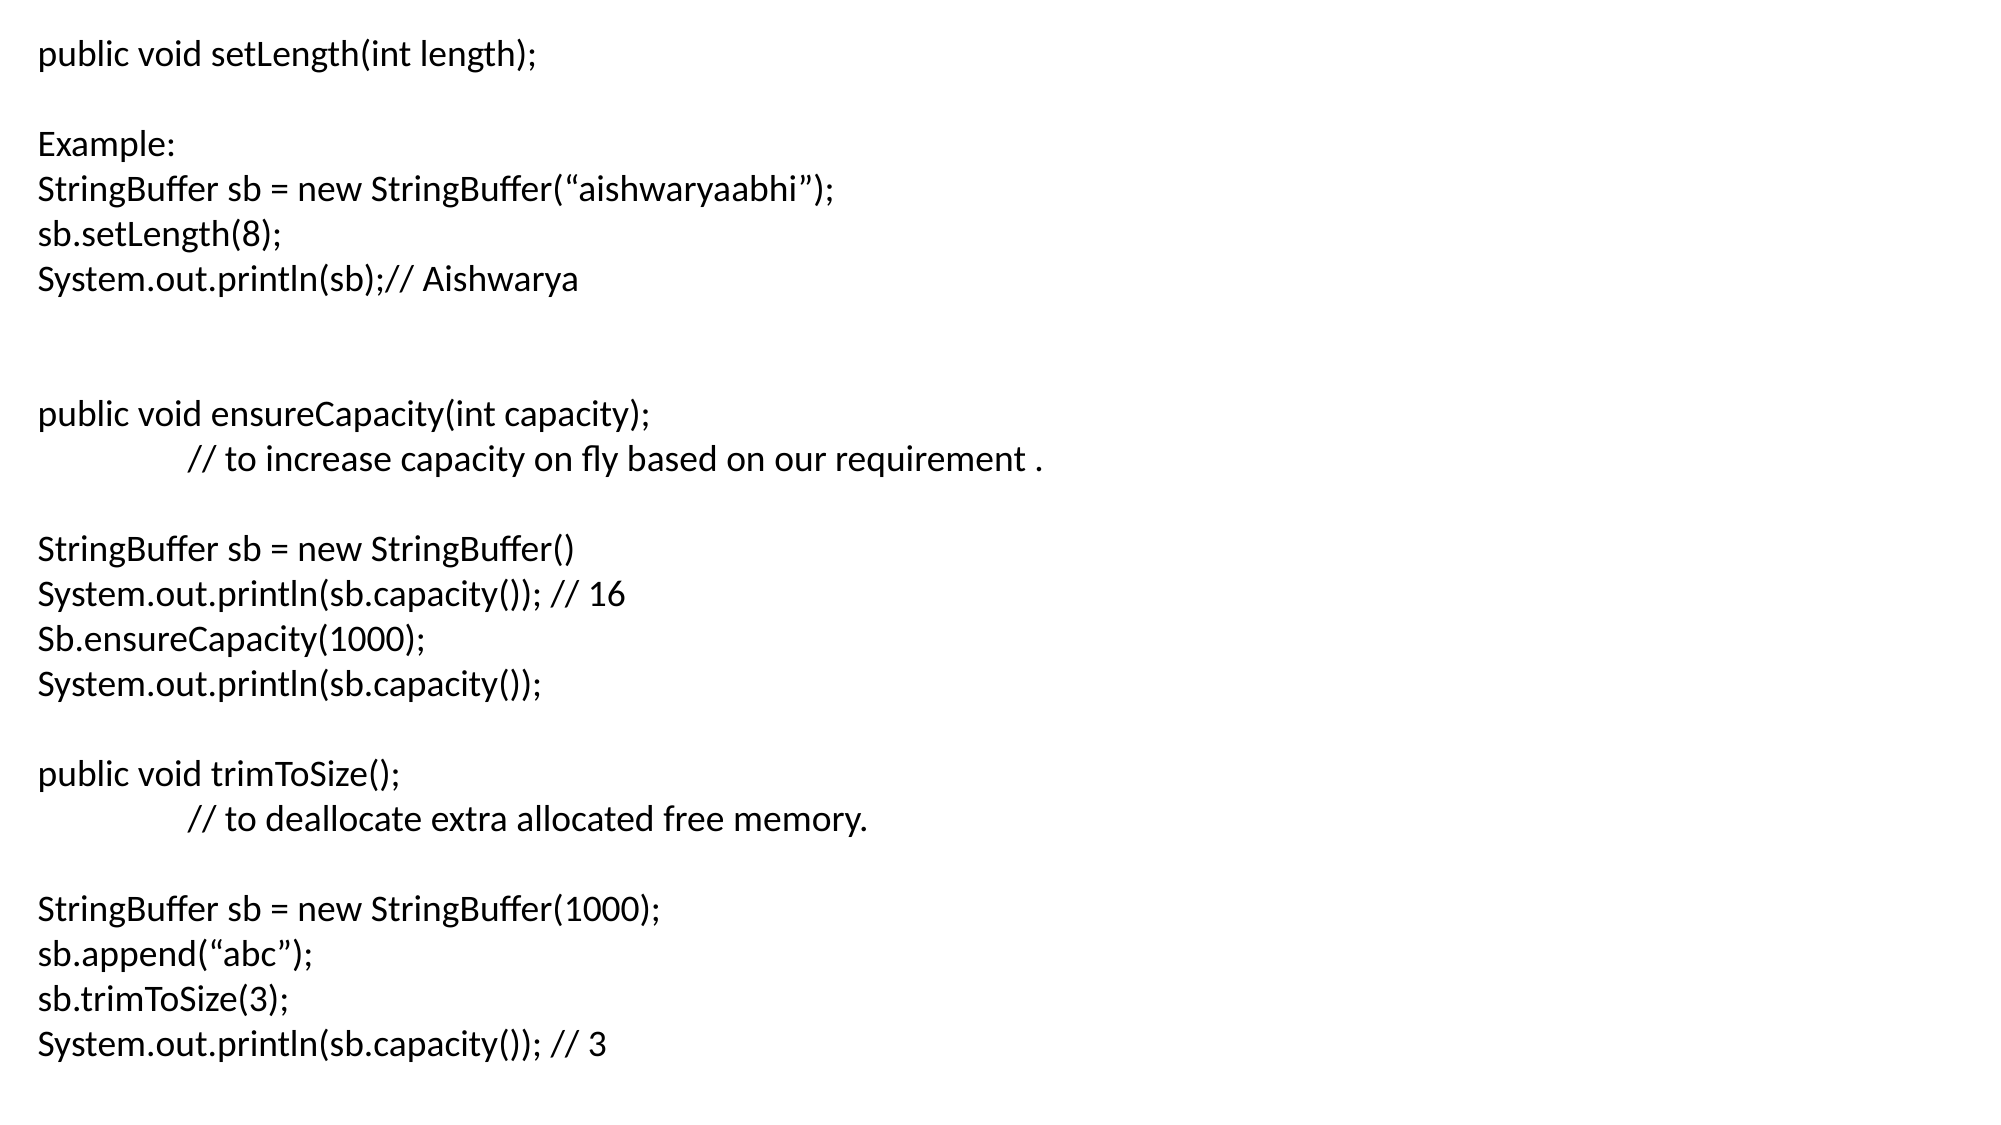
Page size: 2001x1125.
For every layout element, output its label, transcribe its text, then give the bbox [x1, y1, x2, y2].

text_box public void setLength(int length); Example: StringBuffer sb = new StringBuffer(“aishwaryaabhi”); sb.setLength(8); System.out.println(sb);// Aishwarya public void ensureCapacity(int capacity); // to increase capacity on fly based on our requirement . StringBuffer sb = new StringBuffer() System.out.println(sb.capacity()); // 16 Sb.ensureCapacity(1000); System.out.println(sb.capacity()); public void trimToSize(); // to deallocate extra allocated free memory. StringBuffer sb = new StringBuffer(1000); sb.append(“abc”); sb.trimToSize(3); System.out.println(sb.capacity()); // 3 [22, 21, 1978, 1072]
